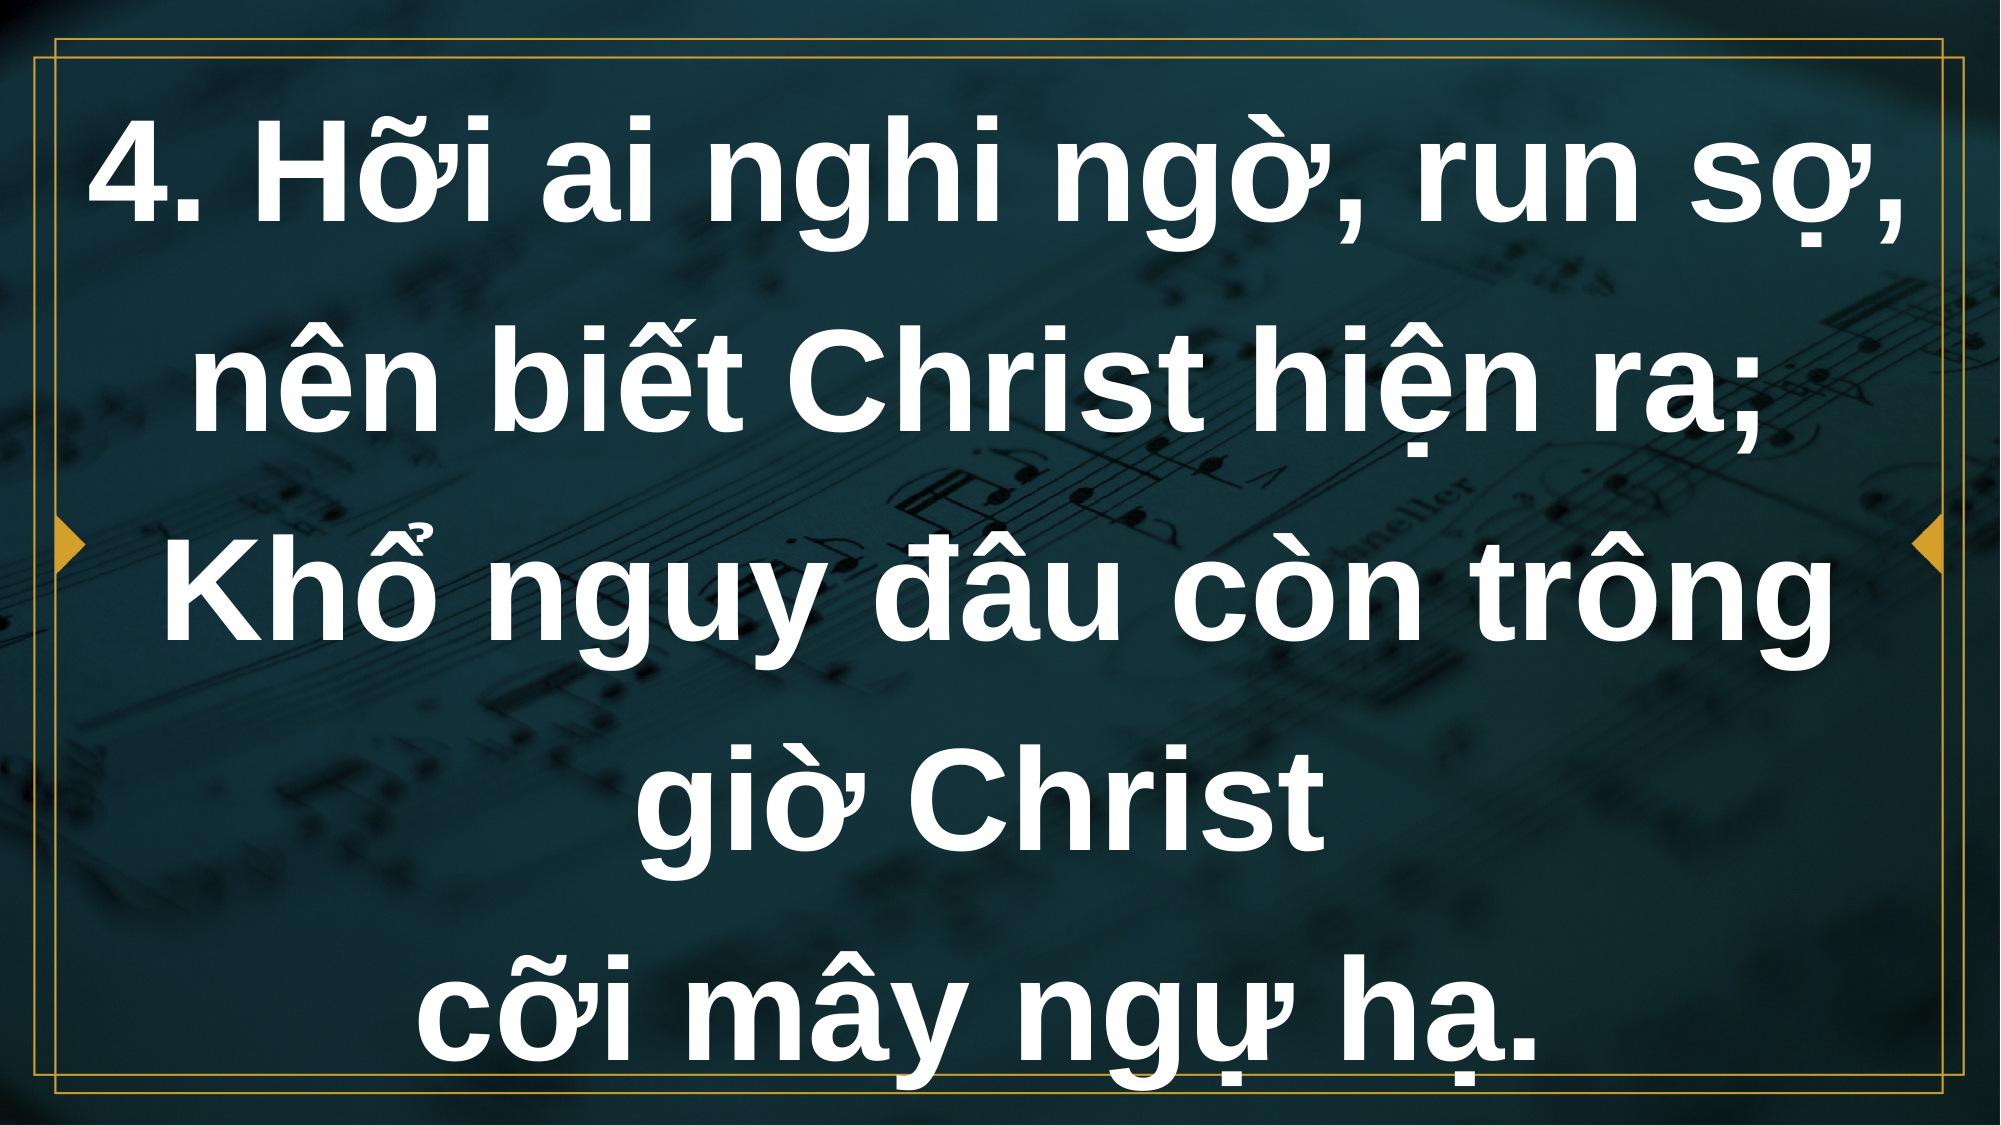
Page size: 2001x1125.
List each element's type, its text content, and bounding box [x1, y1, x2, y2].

picture [0, 0, 2000, 1125]
title 4. Hỡi ai nghi ngờ, run sợ, nên biết Christ hiện ra; Khổ nguy đâu còn trông giờ Christ cỡi mây ngự hạ. [55, 53, 1945, 1077]
